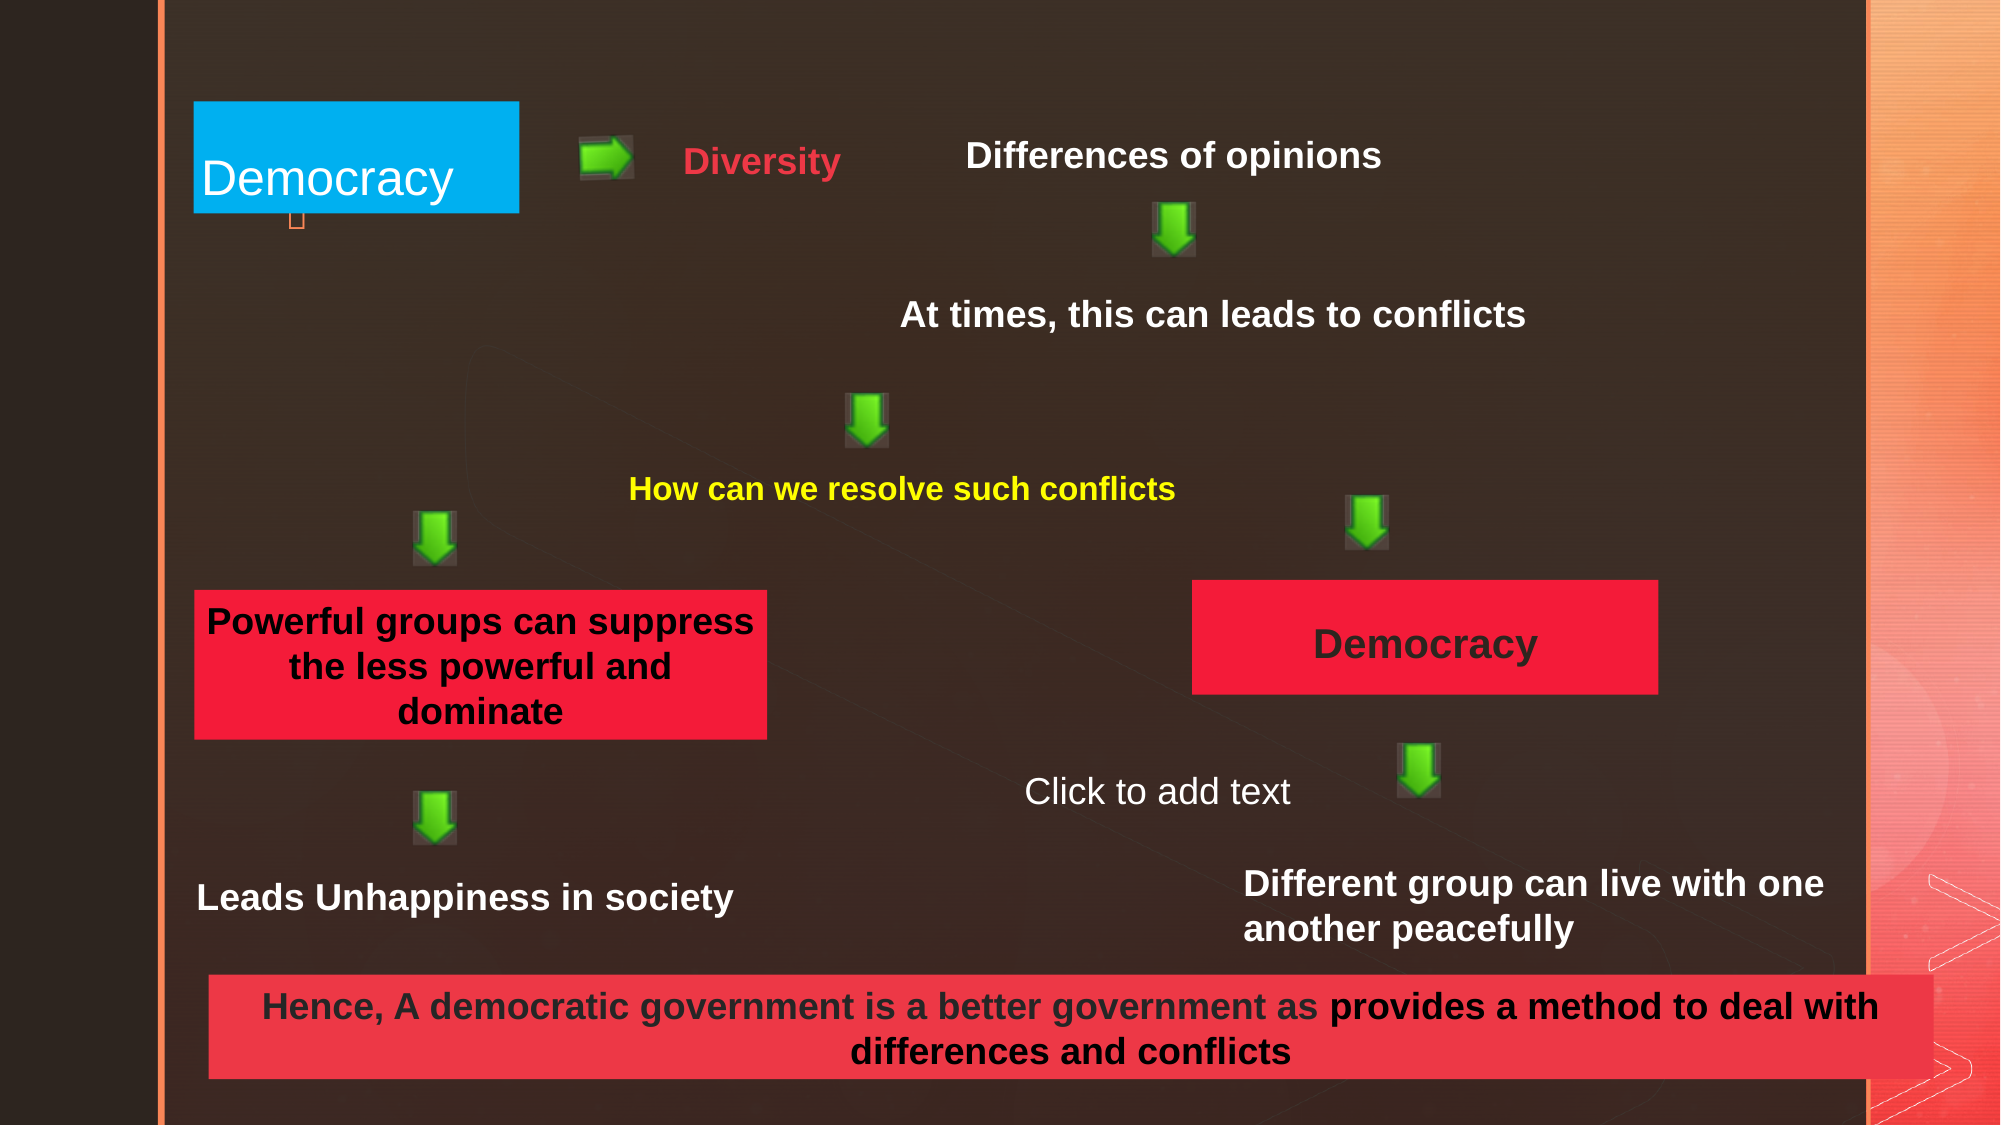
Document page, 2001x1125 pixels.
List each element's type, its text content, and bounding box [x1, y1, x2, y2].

picture [1393, 739, 1446, 803]
list How can we resolve such conflicts [620, 451, 1325, 563]
text_box Hence, A democratic government is a better government as provides a method to deal with differences and conflicts [208, 974, 1934, 1080]
text_box Powerful groups can suppress the less powerful and dominate [194, 589, 768, 740]
picture [1871, 0, 2001, 1125]
text_box Different group can live with one another peacefully [1235, 851, 1855, 956]
picture [1148, 198, 1201, 262]
text_box At times, this can leads to conflicts [892, 282, 1868, 343]
picture [1341, 491, 1394, 555]
picture [575, 125, 638, 189]
picture [409, 507, 462, 571]
text_box Differences of opinions [958, 123, 1394, 184]
text_box Click to add text [1016, 759, 1452, 820]
picture [841, 389, 894, 453]
text_box Diversity [675, 129, 1111, 190]
title Democracy [193, 100, 520, 214]
picture [409, 787, 462, 851]
list Democracy [1191, 579, 1659, 696]
text_box Leads Unhappiness in society [188, 865, 774, 926]
